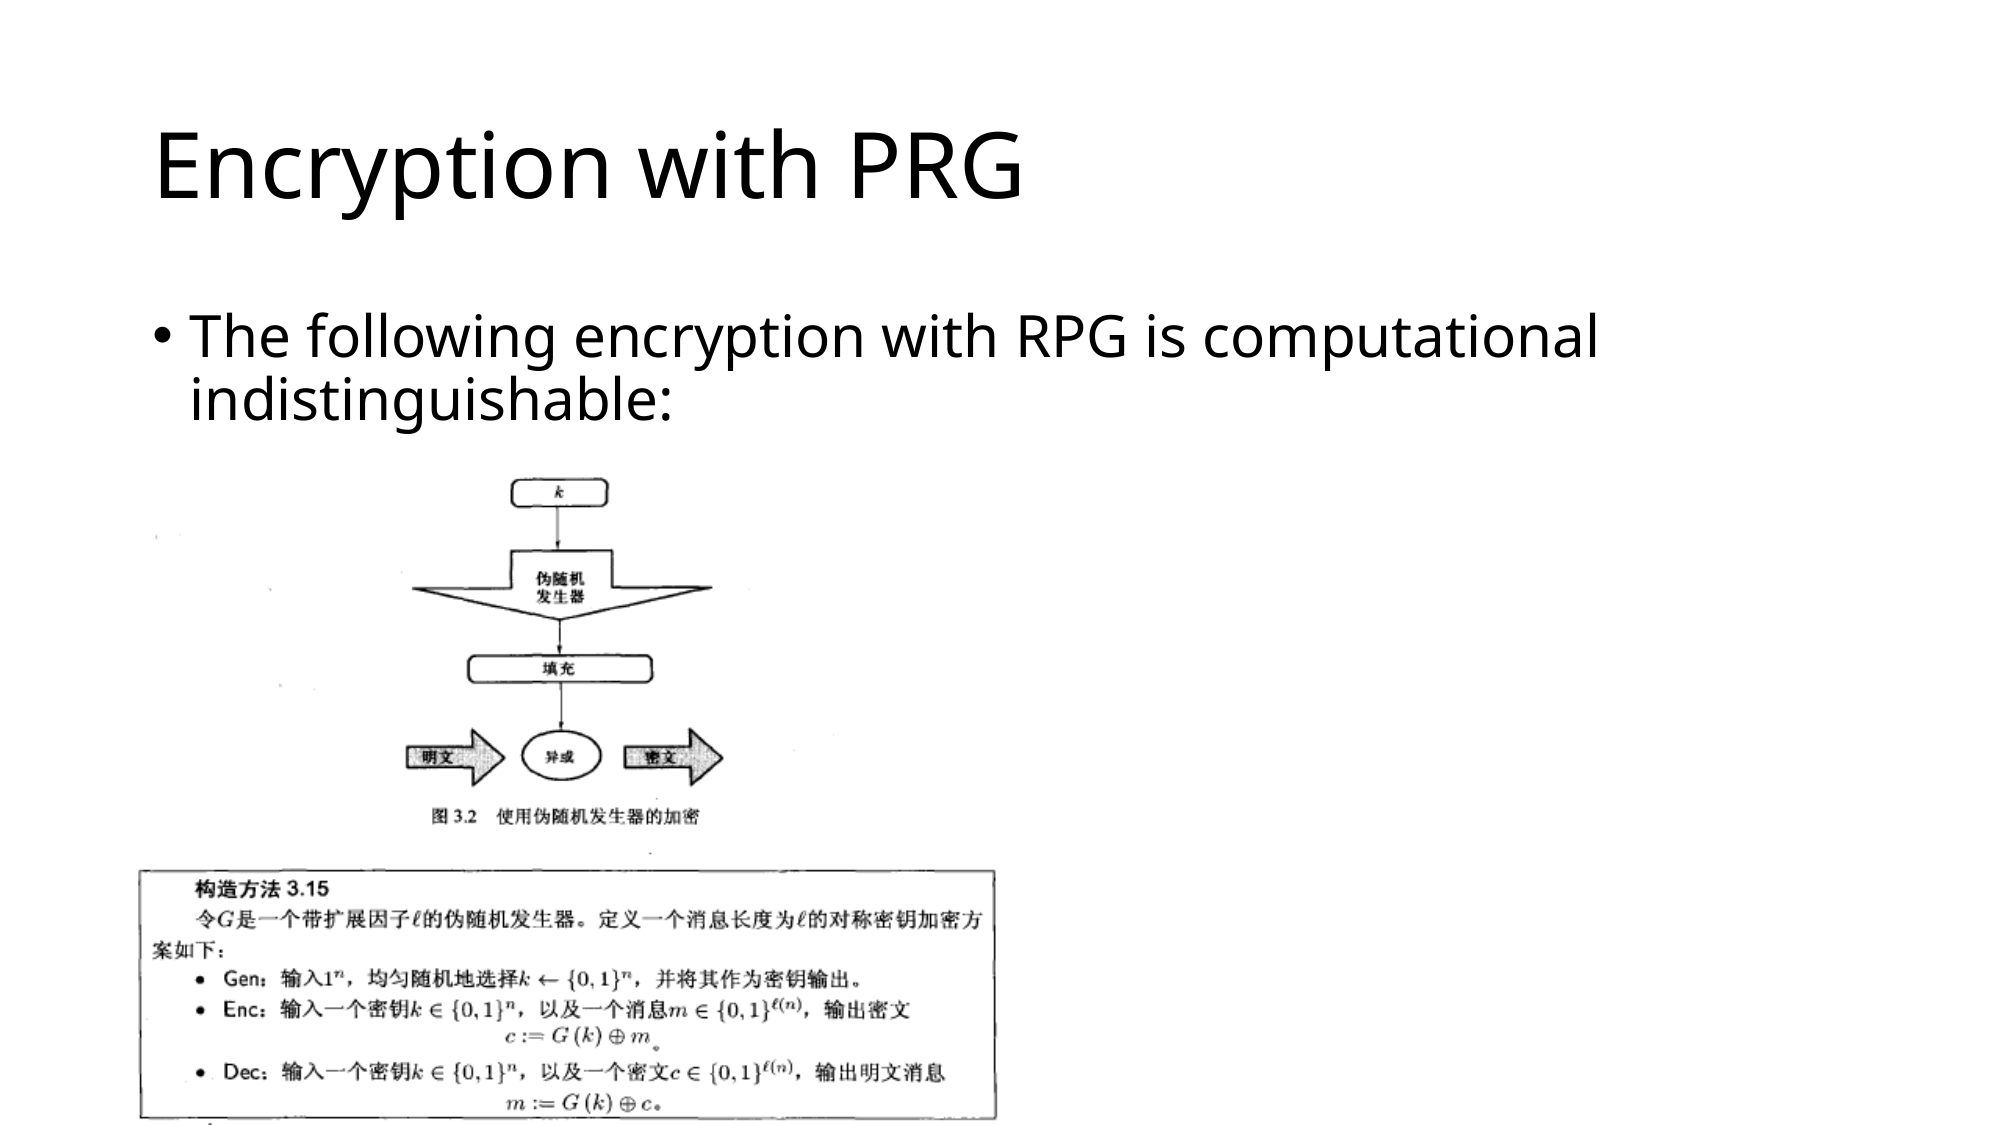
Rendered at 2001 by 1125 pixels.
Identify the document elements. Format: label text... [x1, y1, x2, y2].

title Encryption with PRG [137, 59, 1863, 278]
list The following encryption with RPG is computational indistinguishable: [137, 299, 1863, 1014]
picture [137, 470, 1002, 1125]
